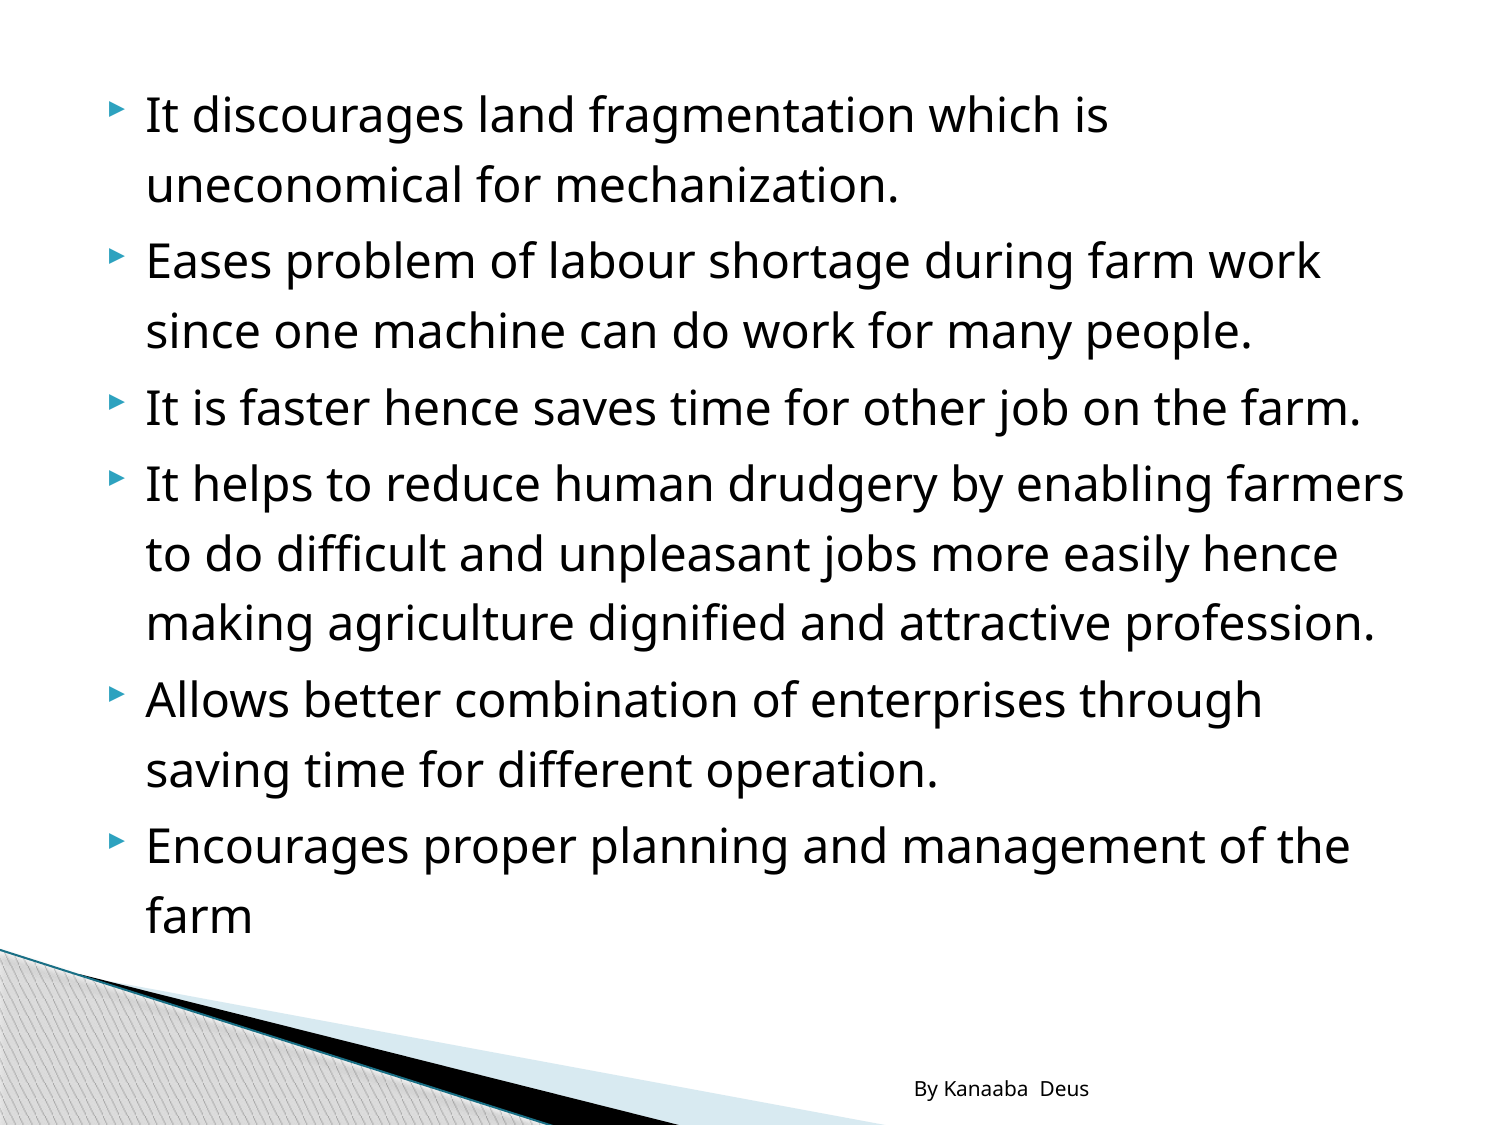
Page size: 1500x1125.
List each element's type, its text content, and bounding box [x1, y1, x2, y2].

list It discourages land fragmentation which is uneconomical for mechanization. Eases problem of labour shortage during farm work since one machine can do work for many people. It is faster hence saves time for other job on the farm. It helps to reduce human drudgery by enabling farmers to do difficult and unpleasant jobs more easily hence making agriculture dignified and attractive profession. Allows better combination of enterprises through saving time for different operation. Encourages proper planning and management of the farm [75, 0, 1425, 1005]
footer By Kanaaba Deus [718, 1051, 1105, 1112]
